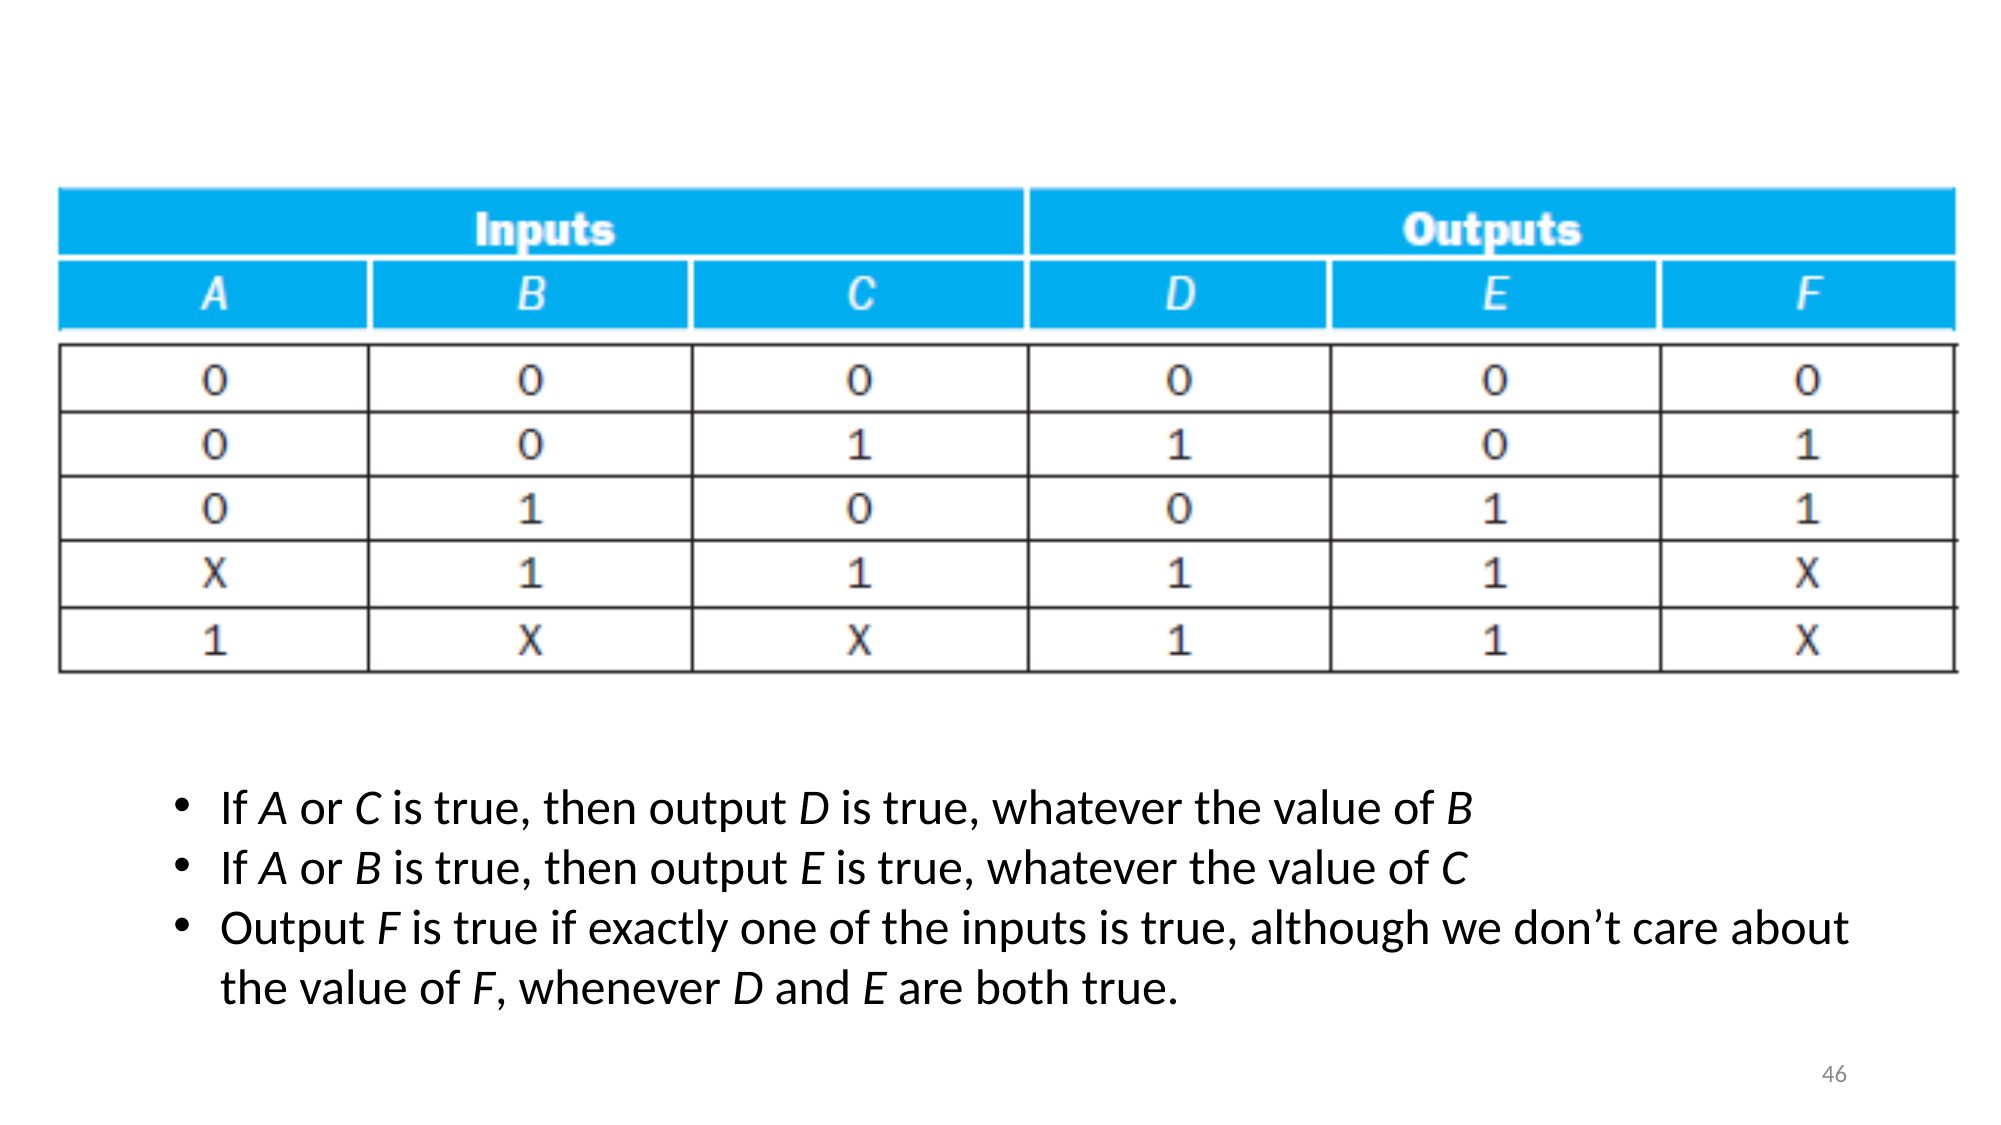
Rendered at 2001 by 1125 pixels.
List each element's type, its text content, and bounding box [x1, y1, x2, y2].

slide_number 46 [1412, 1042, 1863, 1103]
text_box If A or C is true, then output D is true, whatever the value of B If A or B is true, then output E is true, whatever the value of C Output F is true if exactly one of the inputs is true, although we don’t care about the value of F, whenever D and E are both true. [158, 767, 1883, 1022]
picture [35, 167, 1978, 705]
